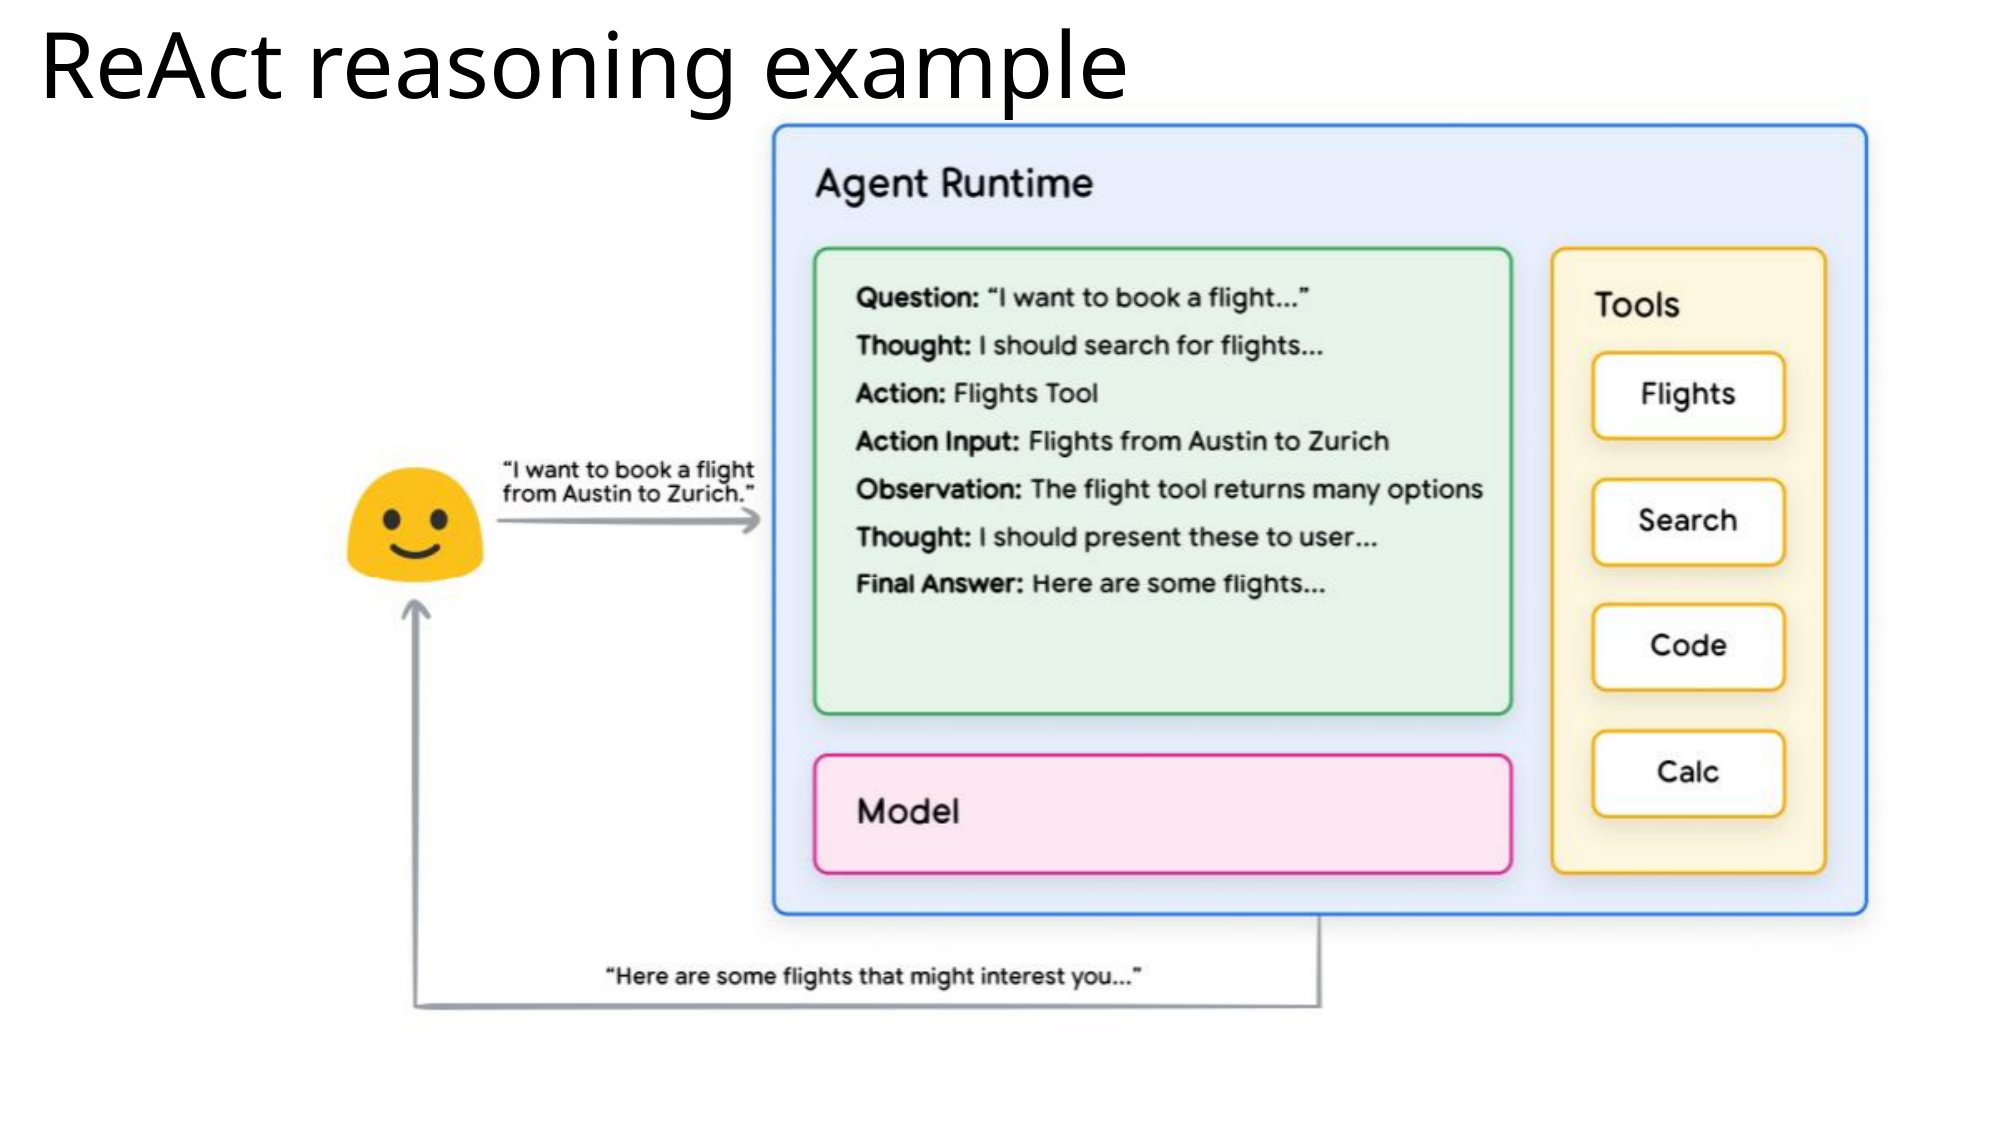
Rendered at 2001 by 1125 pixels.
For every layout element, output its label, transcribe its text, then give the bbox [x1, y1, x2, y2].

text_box ReAct reasoning example [23, 7, 1658, 130]
picture [269, 34, 2000, 1125]
